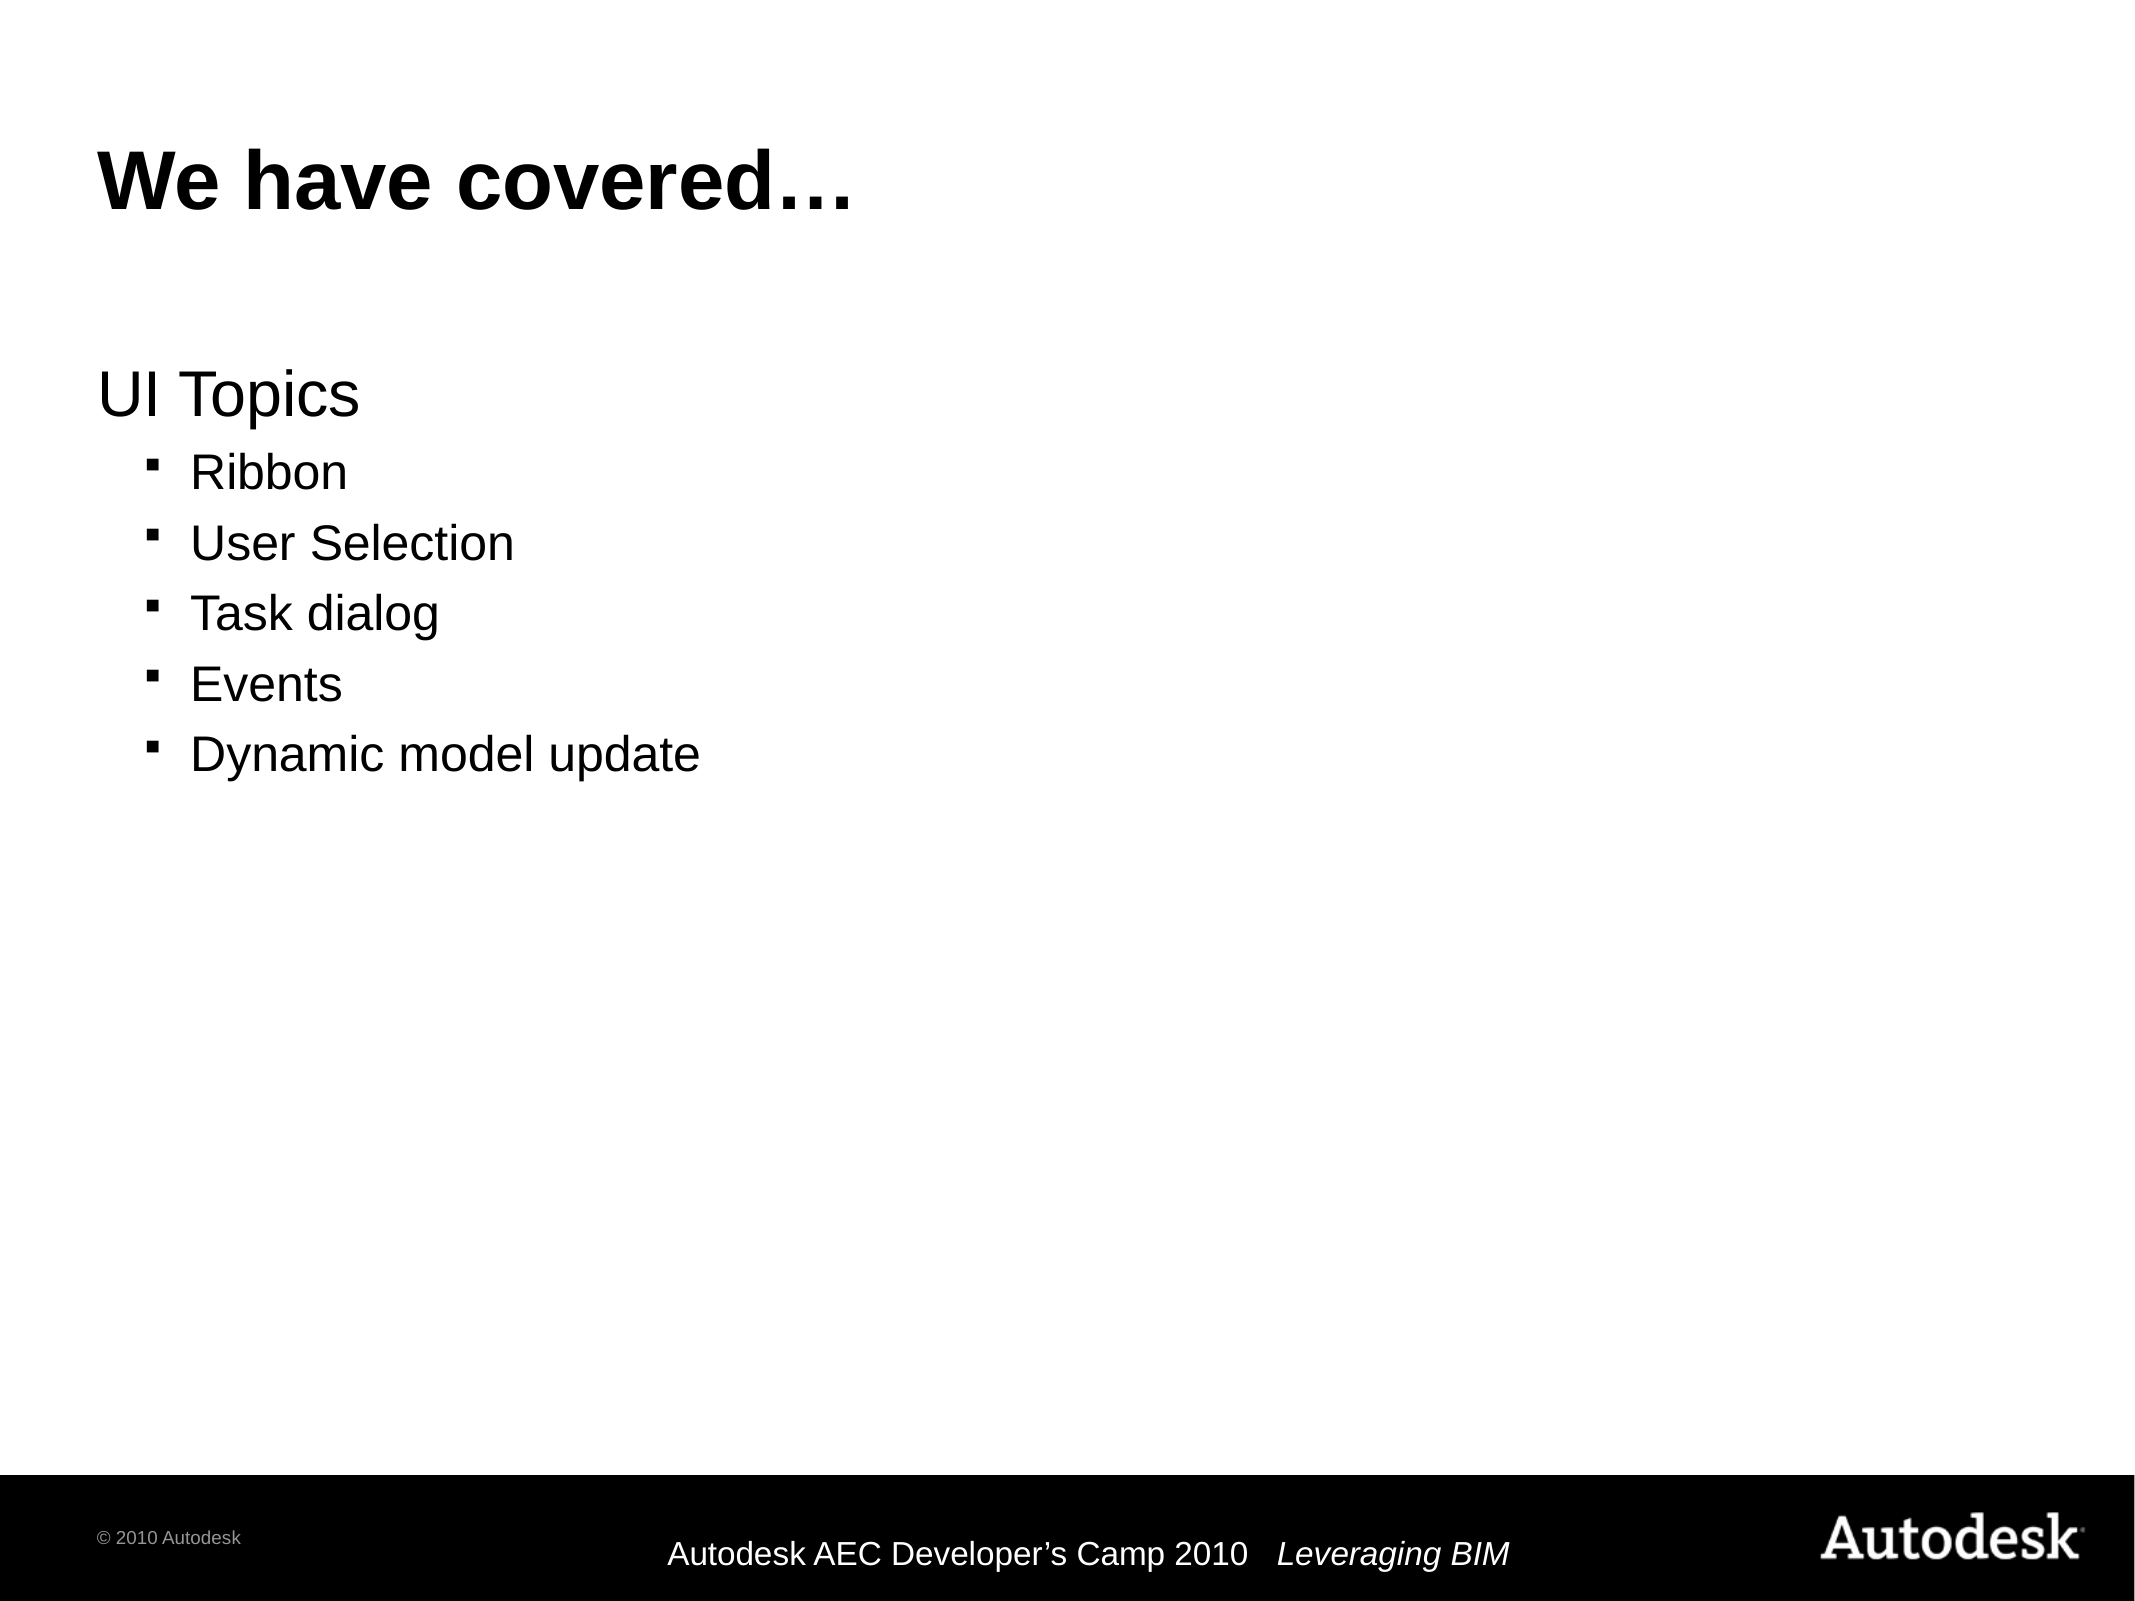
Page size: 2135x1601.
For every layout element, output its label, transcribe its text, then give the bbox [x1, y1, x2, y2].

title We have covered… [96, 59, 2028, 293]
list UI Topics Ribbon User Selection Task dialog Events Dynamic model update [96, 351, 2028, 1452]
picture [0, 1475, 2135, 1601]
